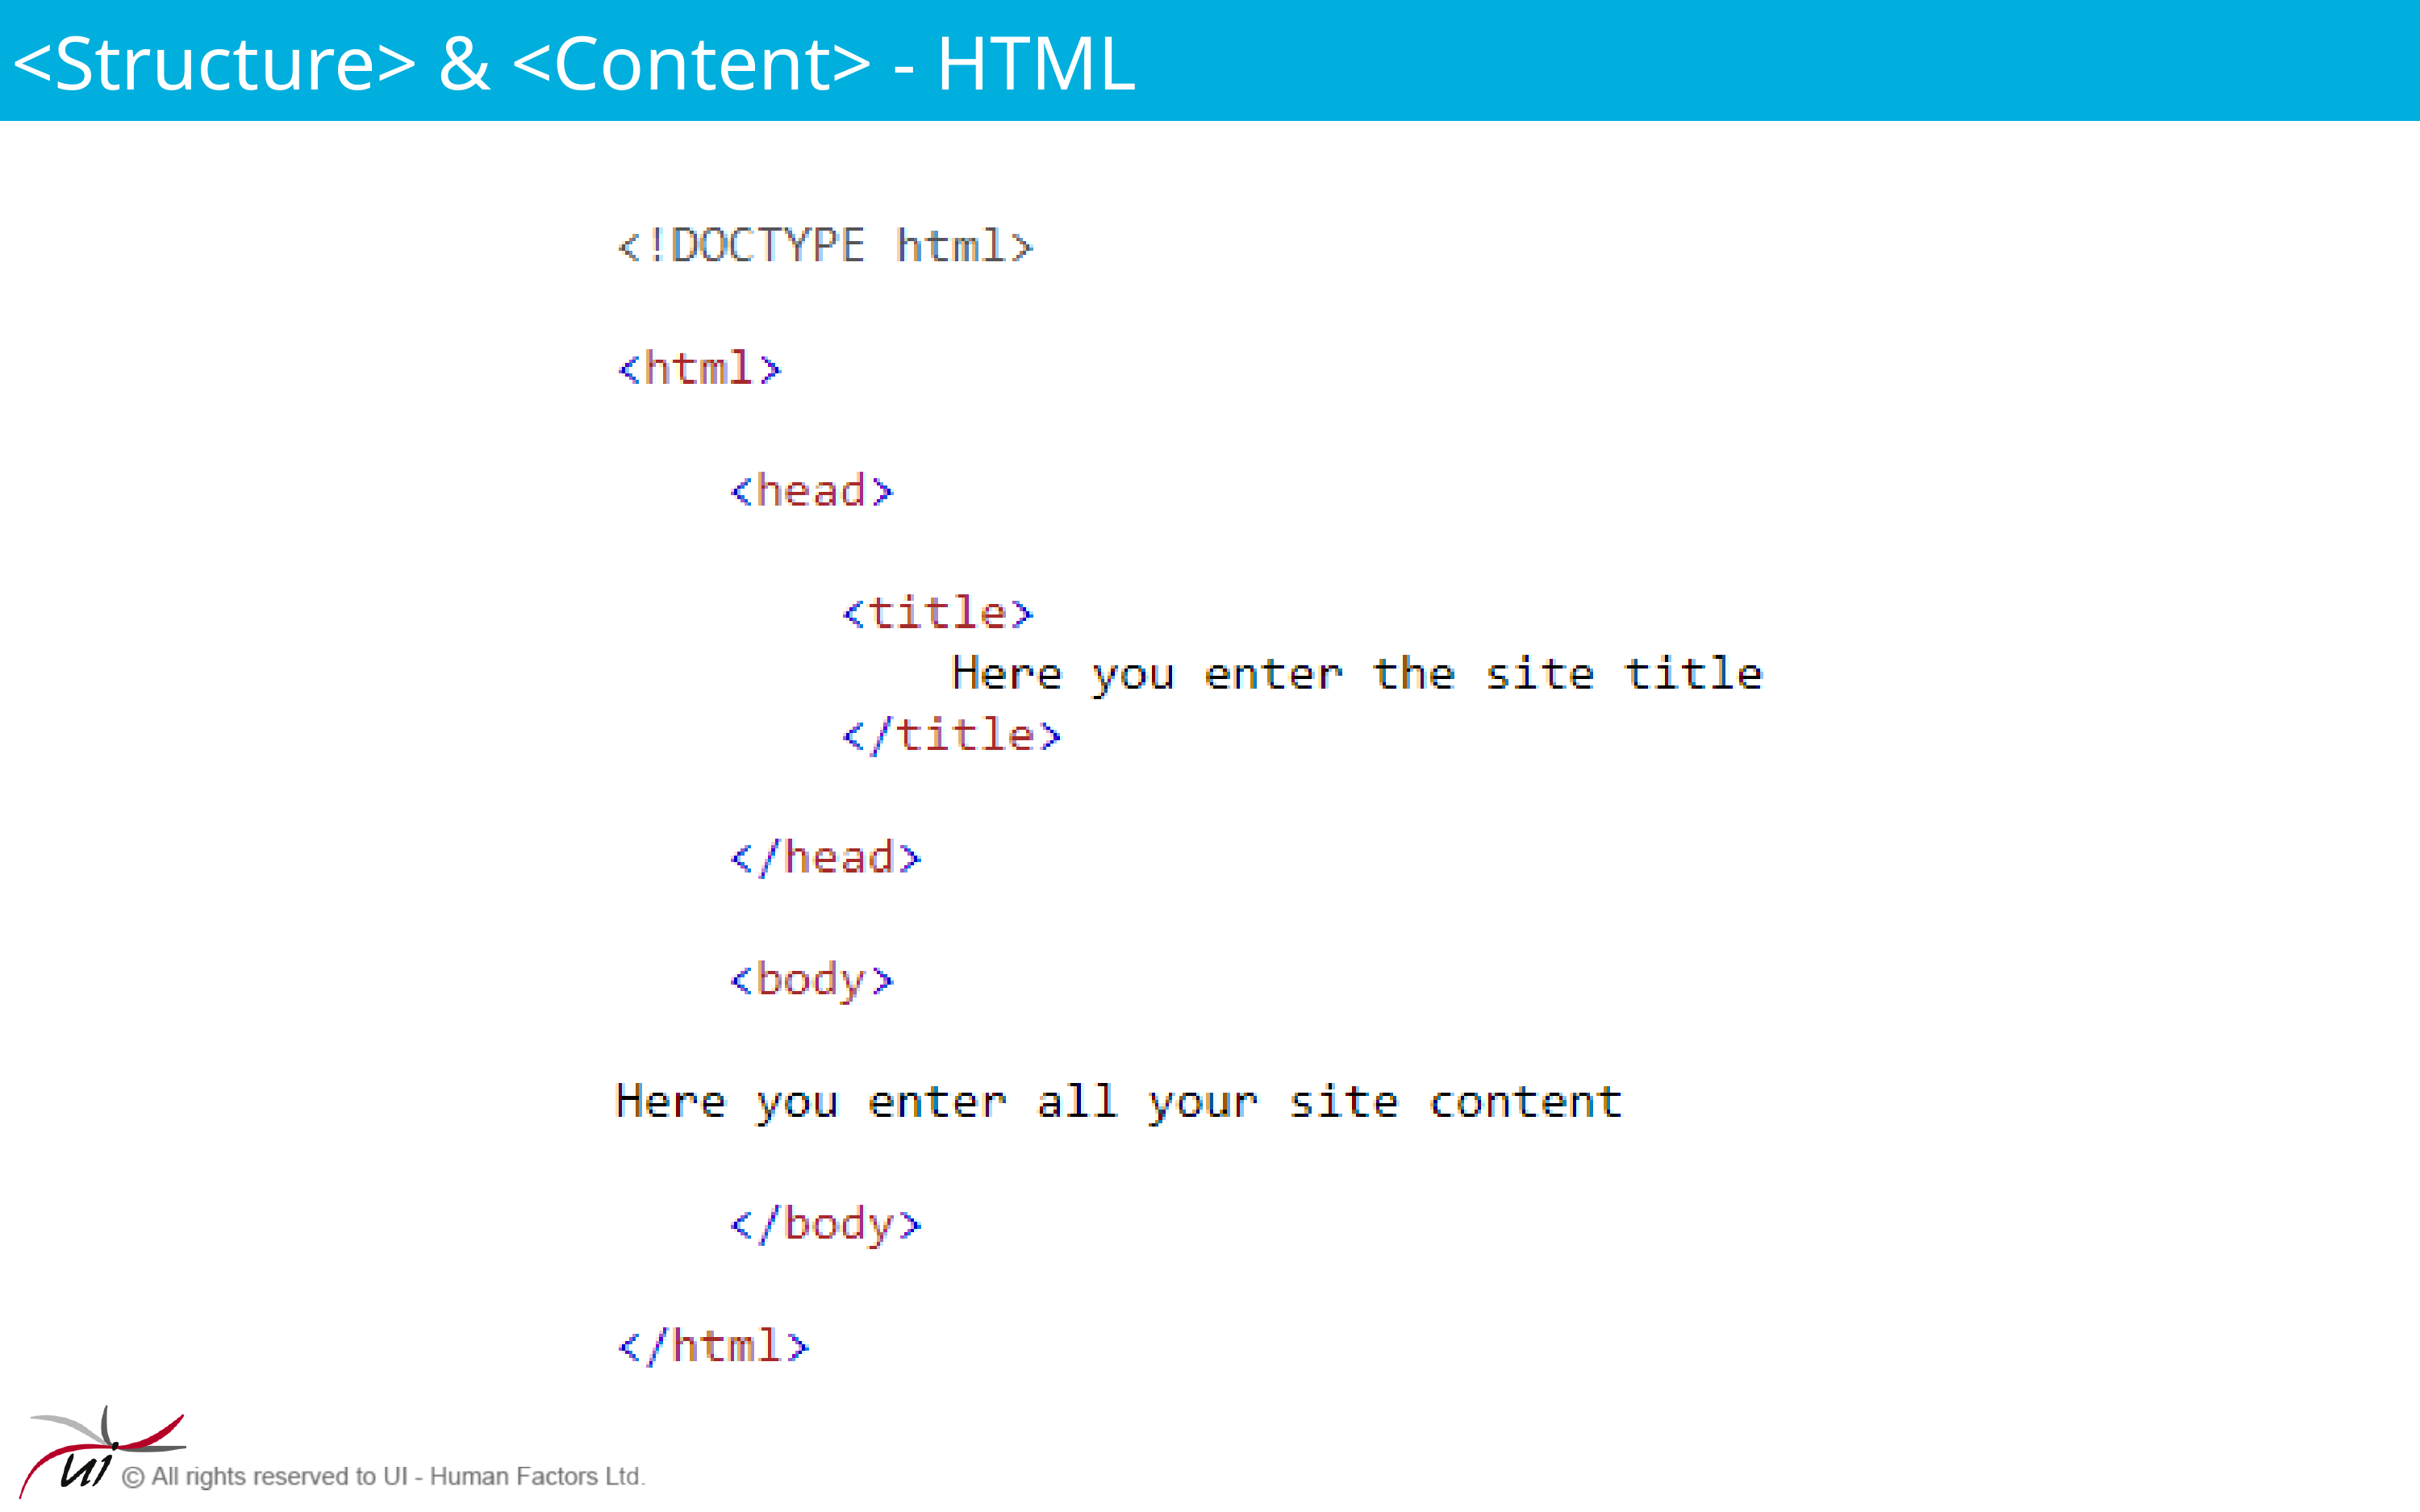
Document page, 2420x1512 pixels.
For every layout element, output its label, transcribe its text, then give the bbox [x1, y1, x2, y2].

picture [19, 1405, 645, 1499]
picture [612, 204, 1808, 1406]
text_box <Structure> & <Content> - HTML [0, 0, 2420, 122]
